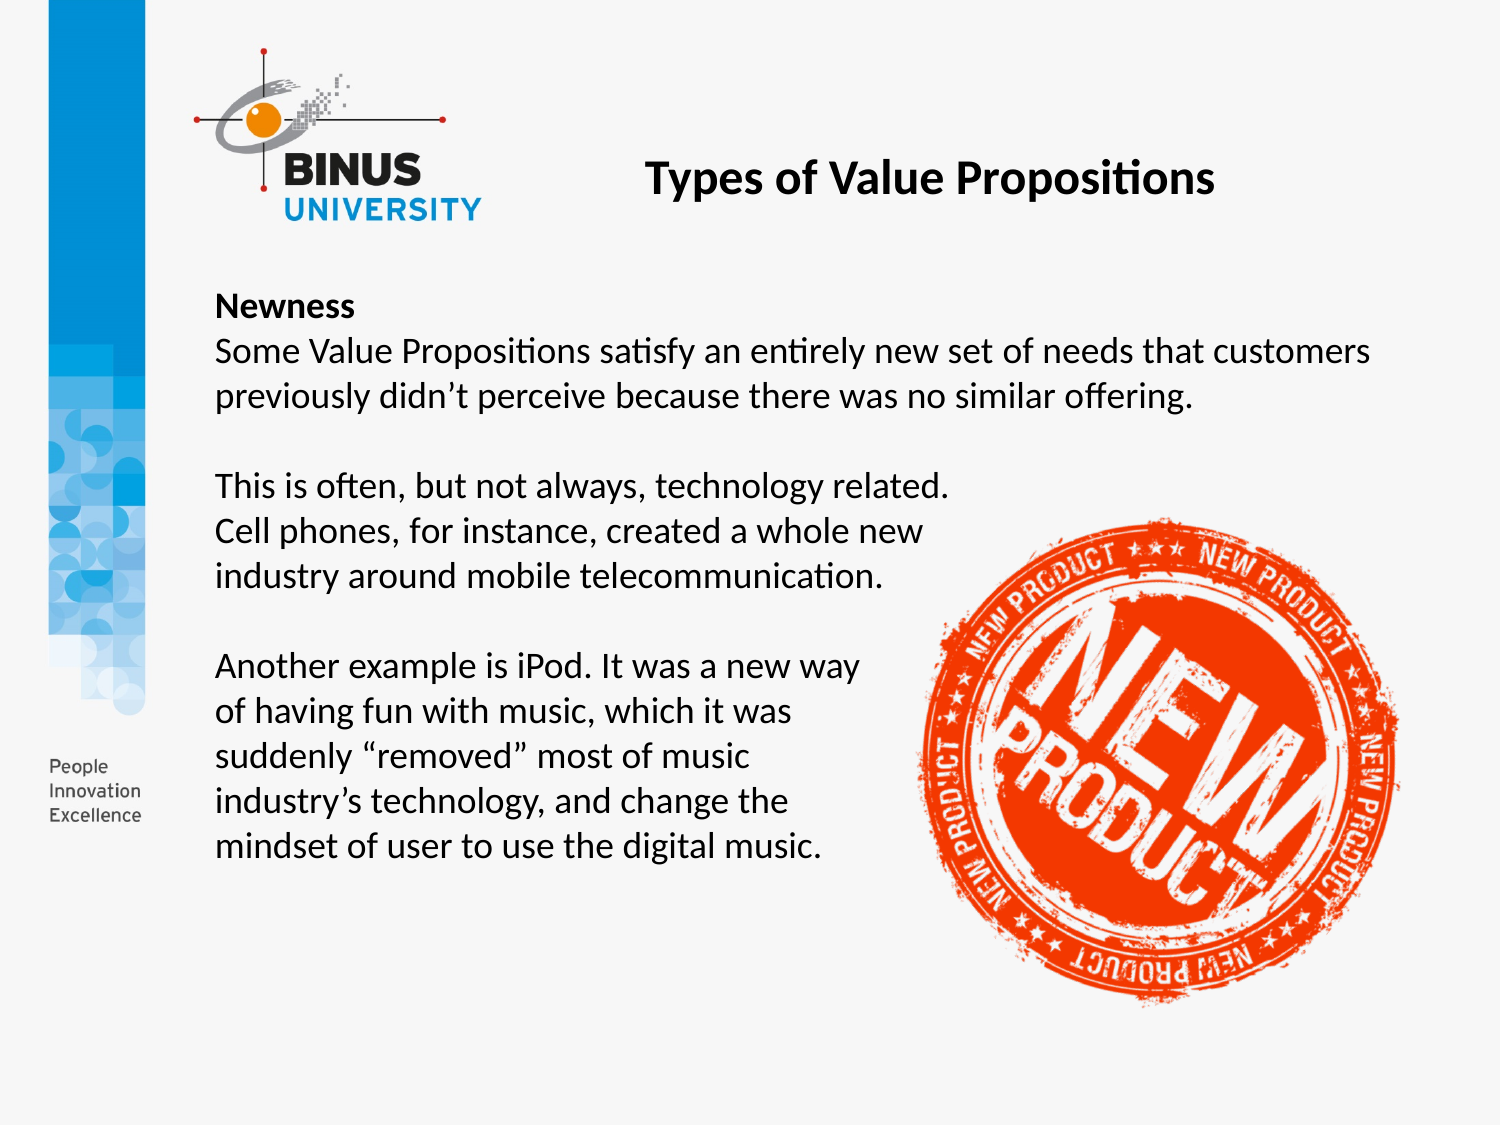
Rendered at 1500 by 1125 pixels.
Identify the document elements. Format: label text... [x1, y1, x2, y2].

picture [0, 0, 1500, 1101]
text_box Newness Some Value Propositions satisfy an entirely new set of needs that customers previously didn’t perceive because there was no similar offering. This is often, but not always, technology related. Cell phones, for instance, created a whole new industry around mobile telecommunication. Another example is iPod. It was a new way of having fun with music, which it was suddenly “removed” most of music industry’s technology, and change the mindset of user to use the digital music. [199, 273, 1413, 874]
text_box Types of Value Propositions [629, 137, 1231, 273]
text_box [4, 6, 144, 13]
